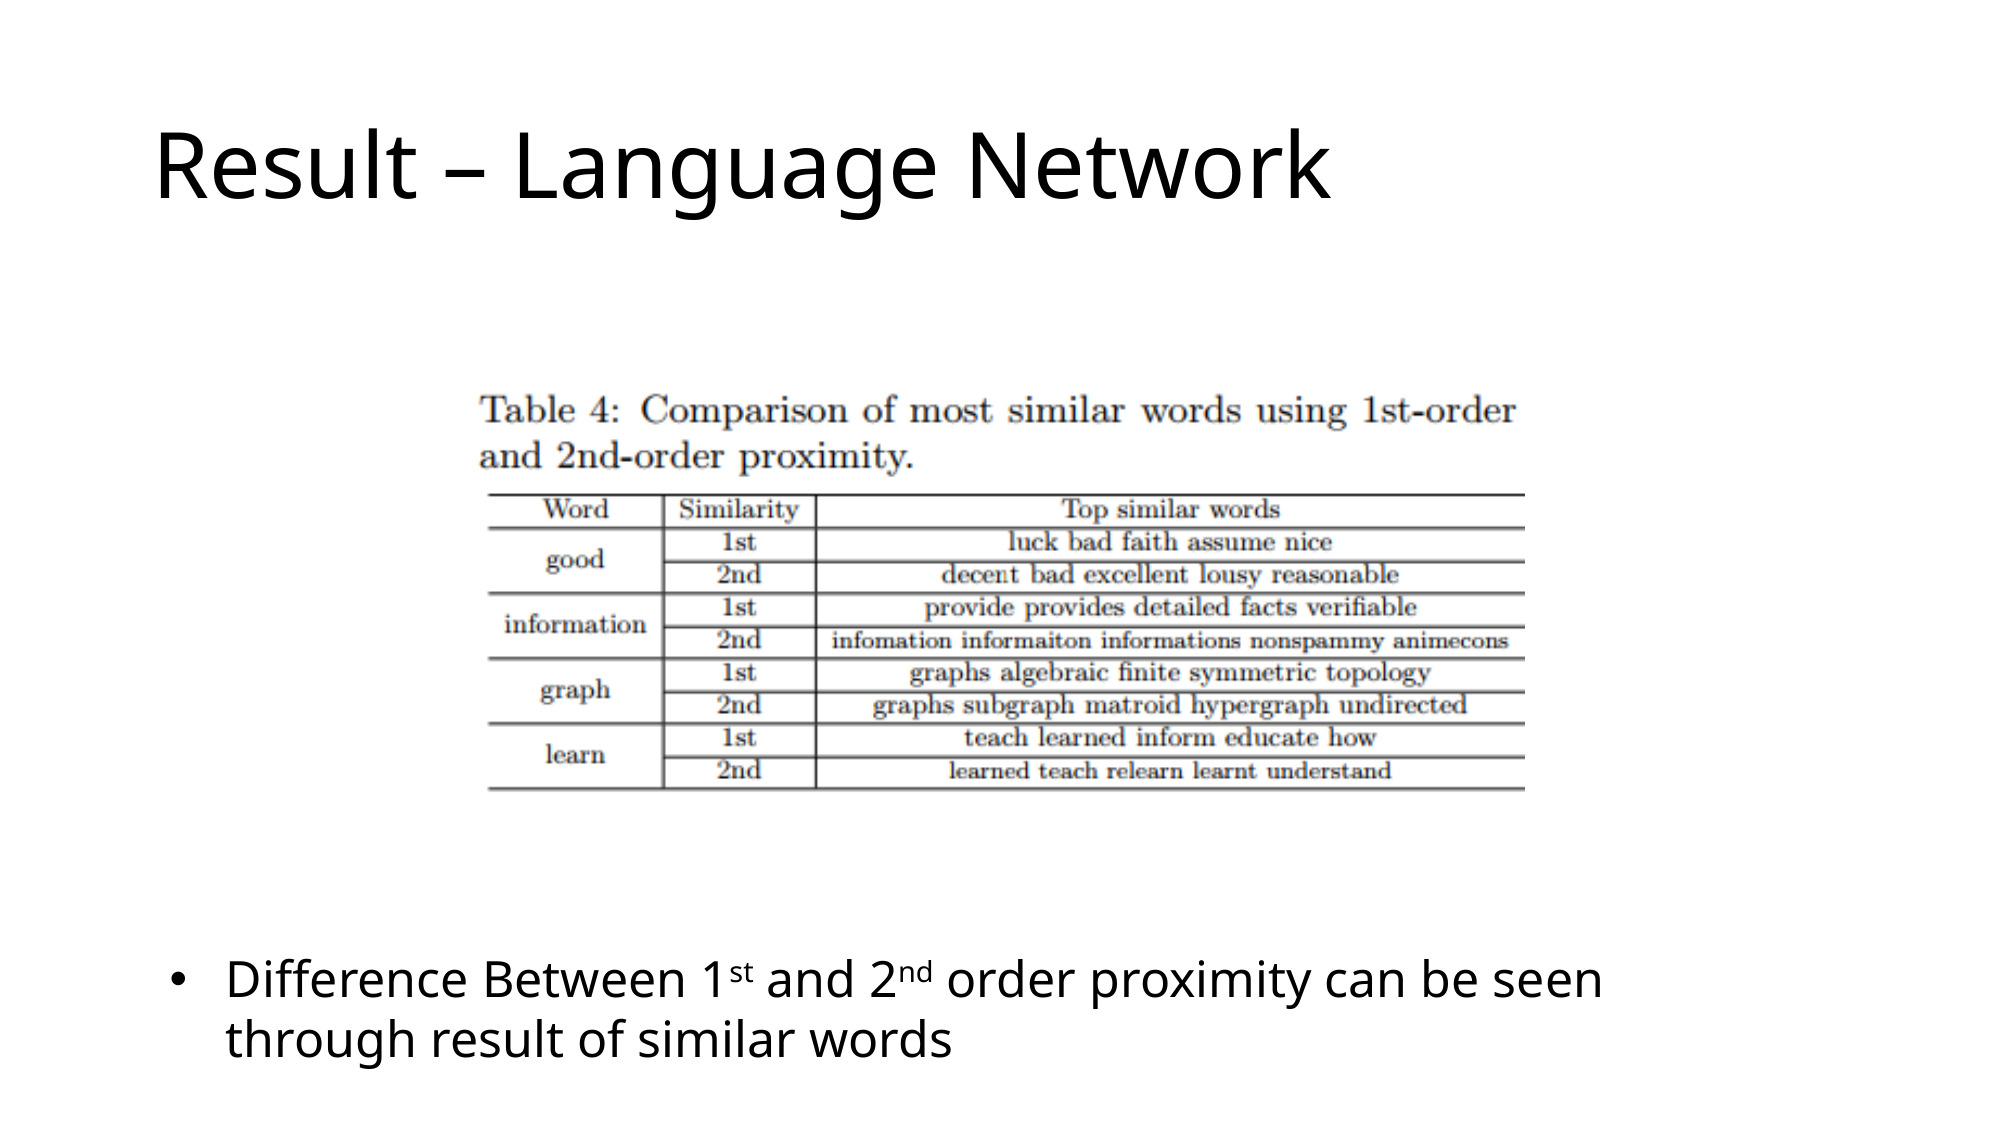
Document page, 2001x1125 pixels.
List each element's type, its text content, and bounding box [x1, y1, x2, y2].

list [475, 388, 1525, 829]
text_box Difference Between 1st and 2nd order proximity can be seen through result of similar words [79, 940, 1752, 1076]
title Result – Language Network [137, 59, 1863, 278]
